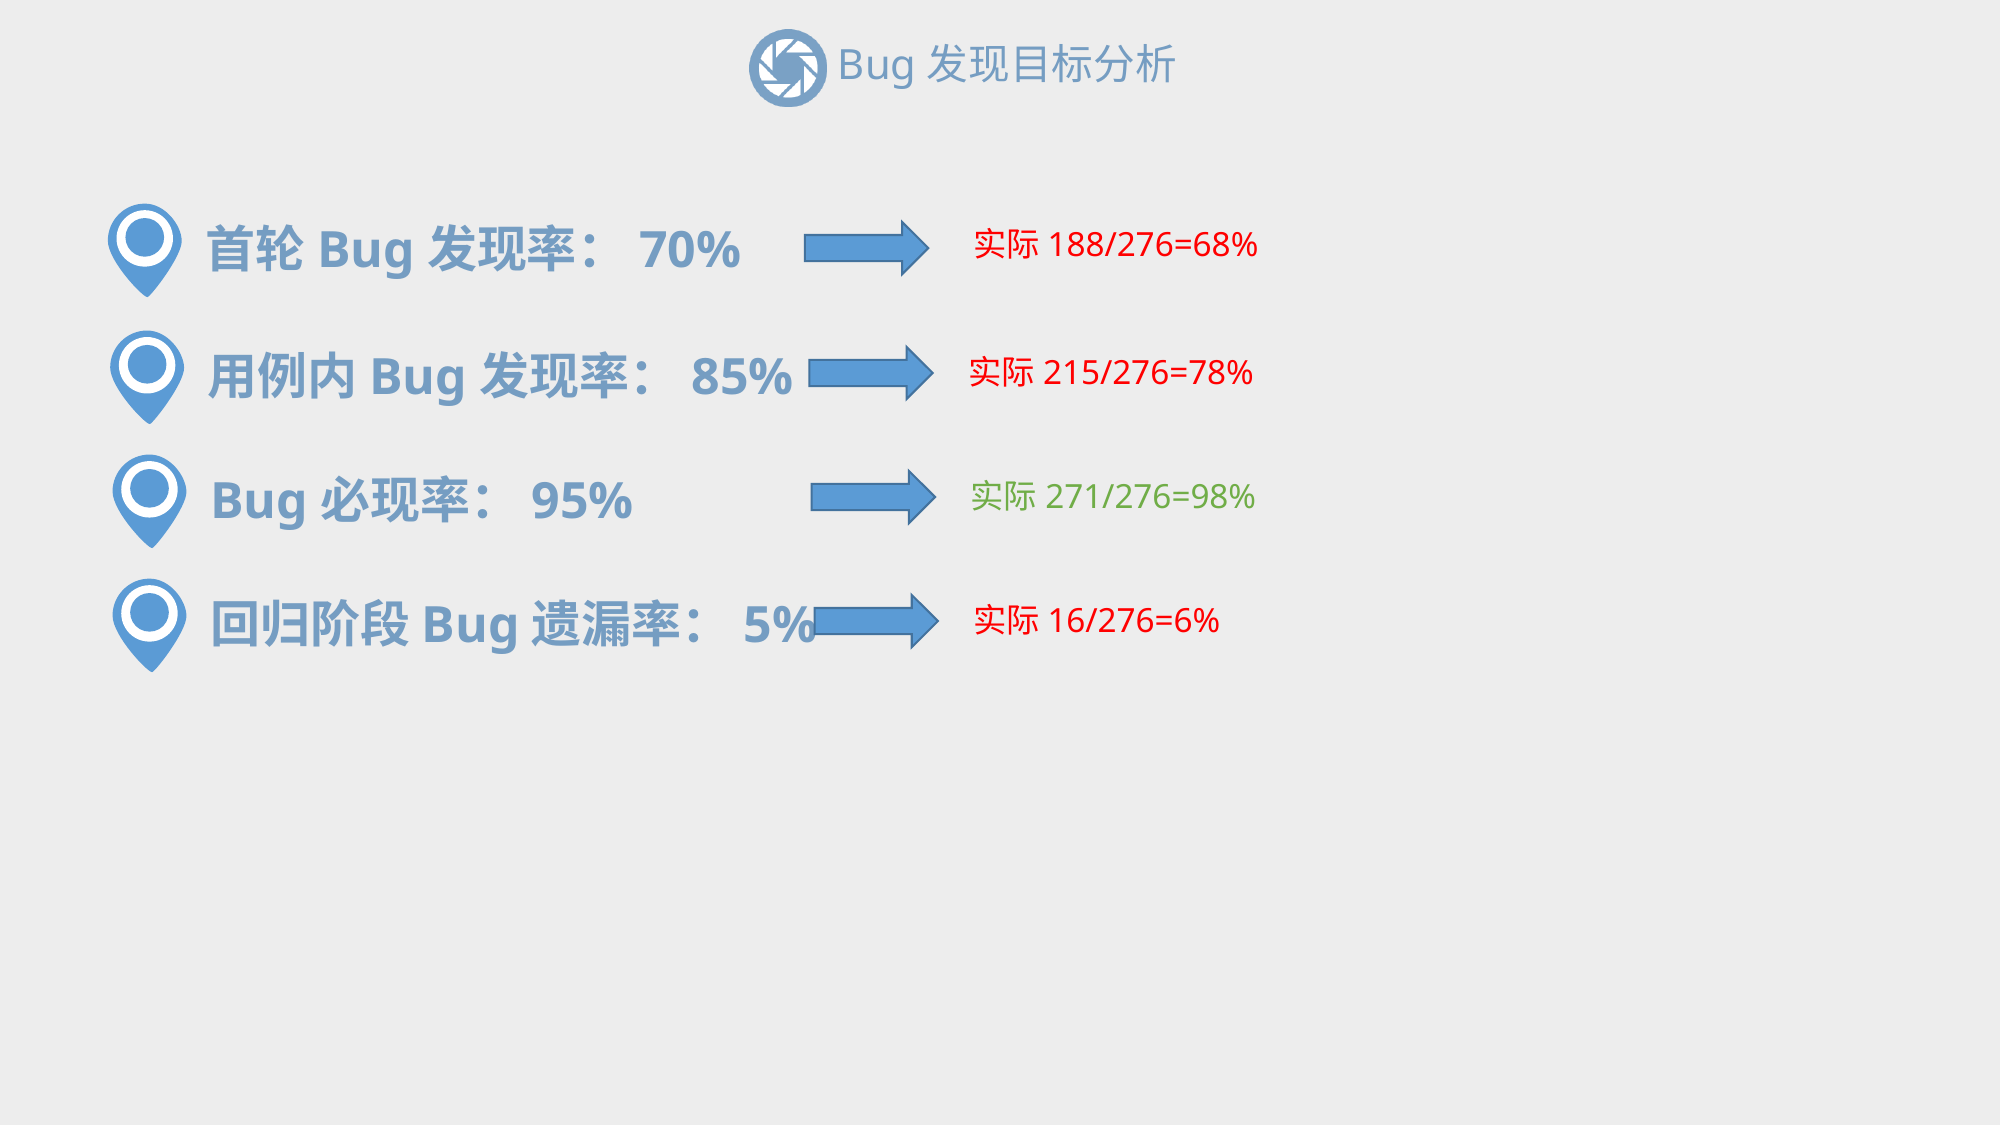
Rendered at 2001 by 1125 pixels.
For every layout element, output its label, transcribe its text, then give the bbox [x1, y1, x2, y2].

picture [749, 29, 827, 107]
text_box 实际188/276=68% [958, 216, 1274, 271]
text_box 实际271/276=98% [956, 467, 1272, 523]
text_box Bug发现目标分析 [827, 29, 1192, 95]
text_box [842, 219, 930, 277]
text_box 实际215/276=78% [953, 343, 1269, 399]
text_box [847, 468, 937, 526]
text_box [112, 578, 847, 673]
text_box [112, 454, 847, 549]
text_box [107, 203, 842, 298]
text_box [845, 344, 935, 402]
text_box 实际16/276=6% [958, 591, 1236, 647]
text_box [847, 592, 940, 650]
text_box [110, 330, 845, 424]
